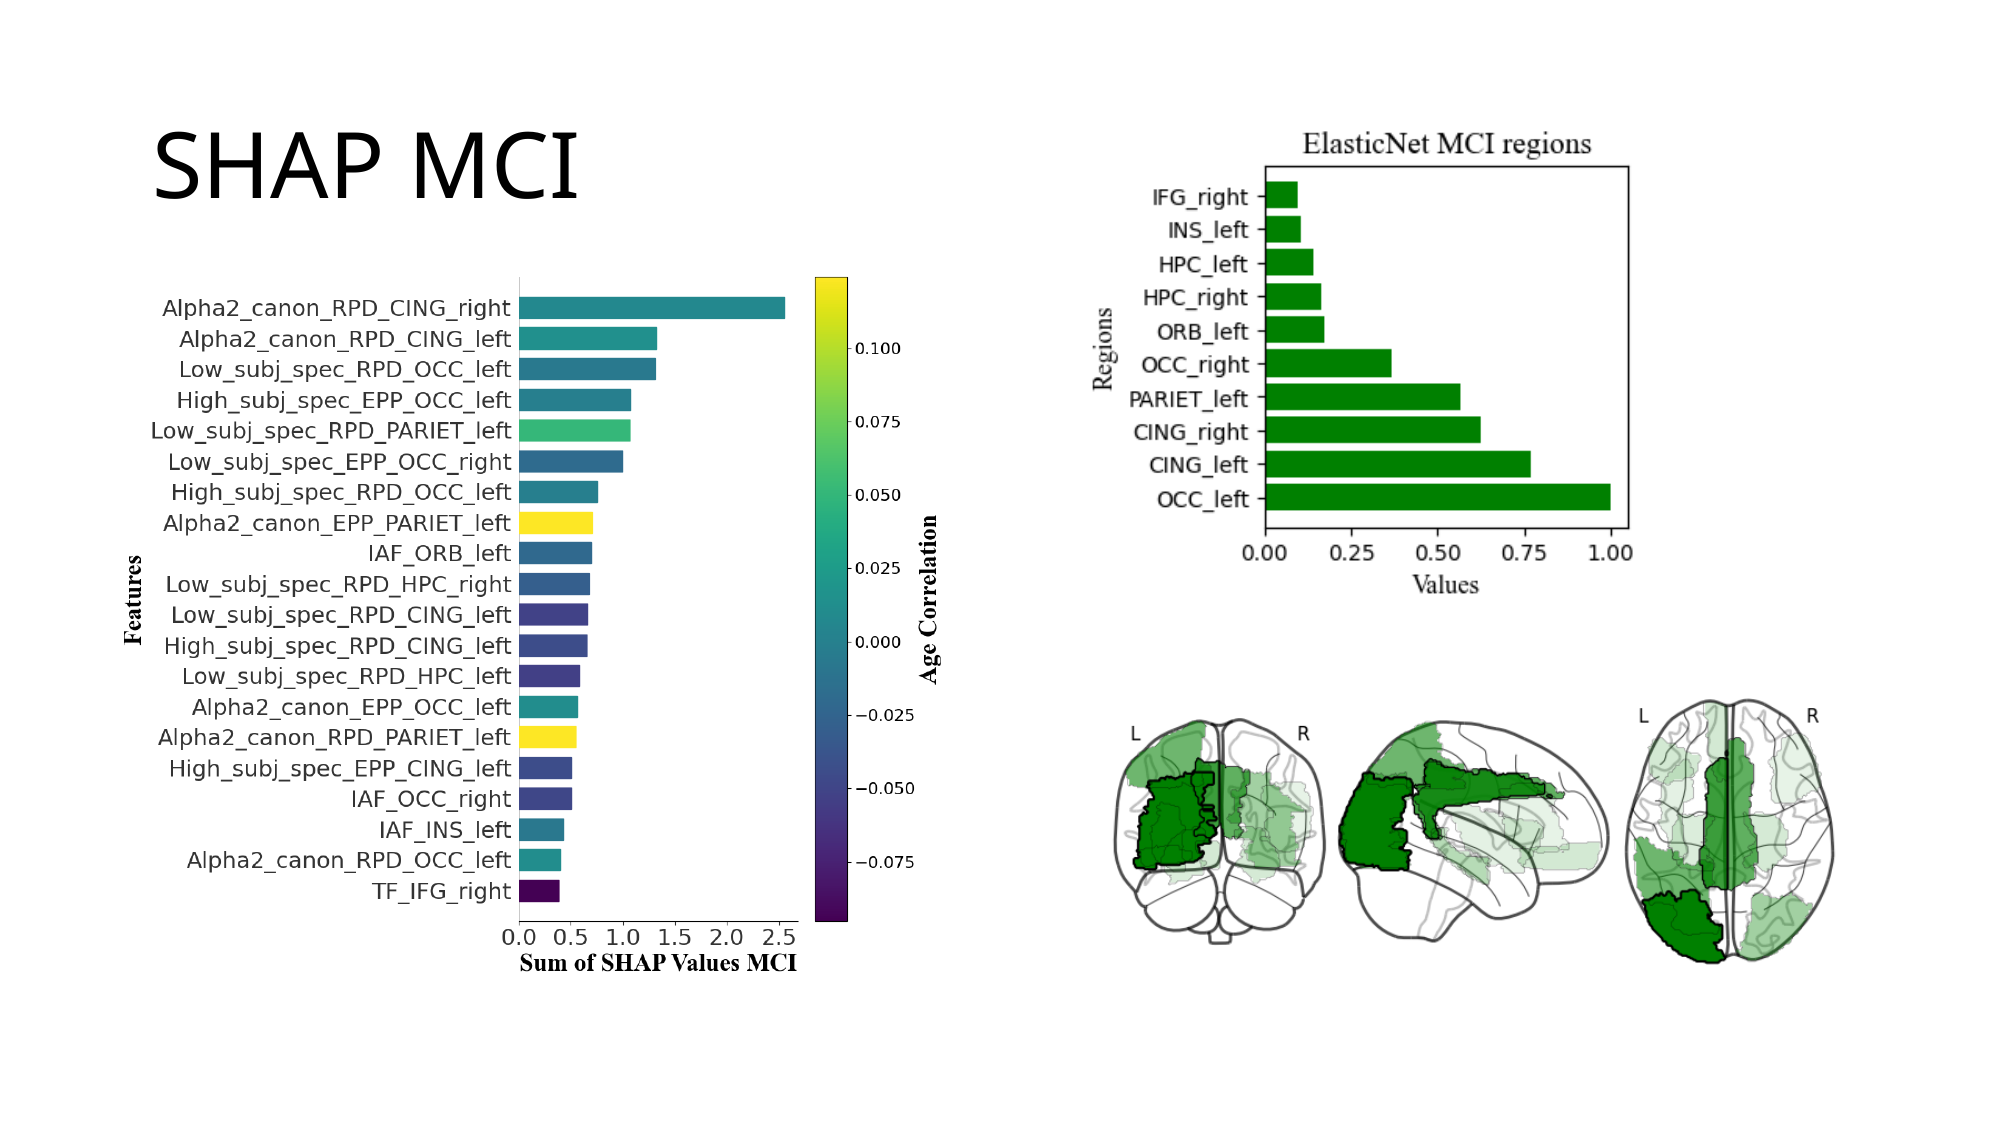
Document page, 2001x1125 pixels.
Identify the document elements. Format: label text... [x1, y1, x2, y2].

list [116, 268, 950, 984]
picture [1095, 625, 1852, 1038]
picture [1078, 115, 1651, 614]
title SHAP MCI [137, 59, 1863, 278]
